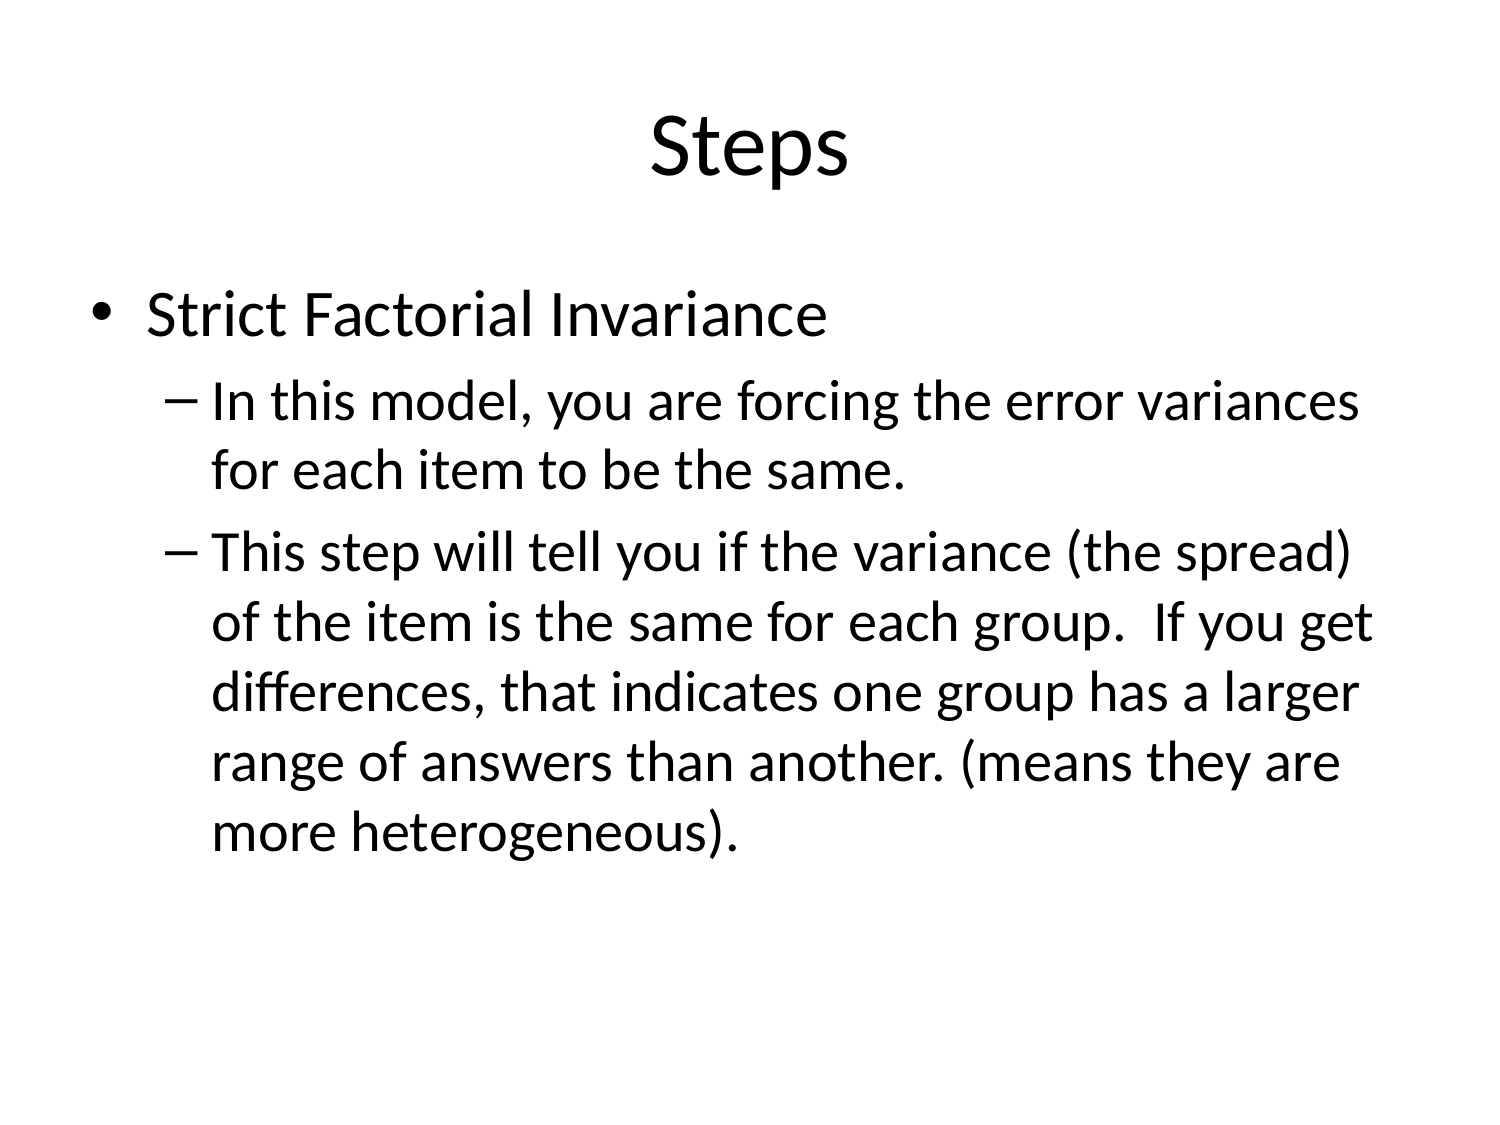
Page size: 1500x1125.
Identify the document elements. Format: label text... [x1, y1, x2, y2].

list Strict Factorial Invariance In this model, you are forcing the error variances for each item to be the same. This step will tell you if the variance (the spread) of the item is the same for each group. If you get differences, that indicates one group has a larger range of answers than another. (means they are more heterogeneous). [75, 262, 1425, 1005]
title Steps [75, 45, 1425, 233]
